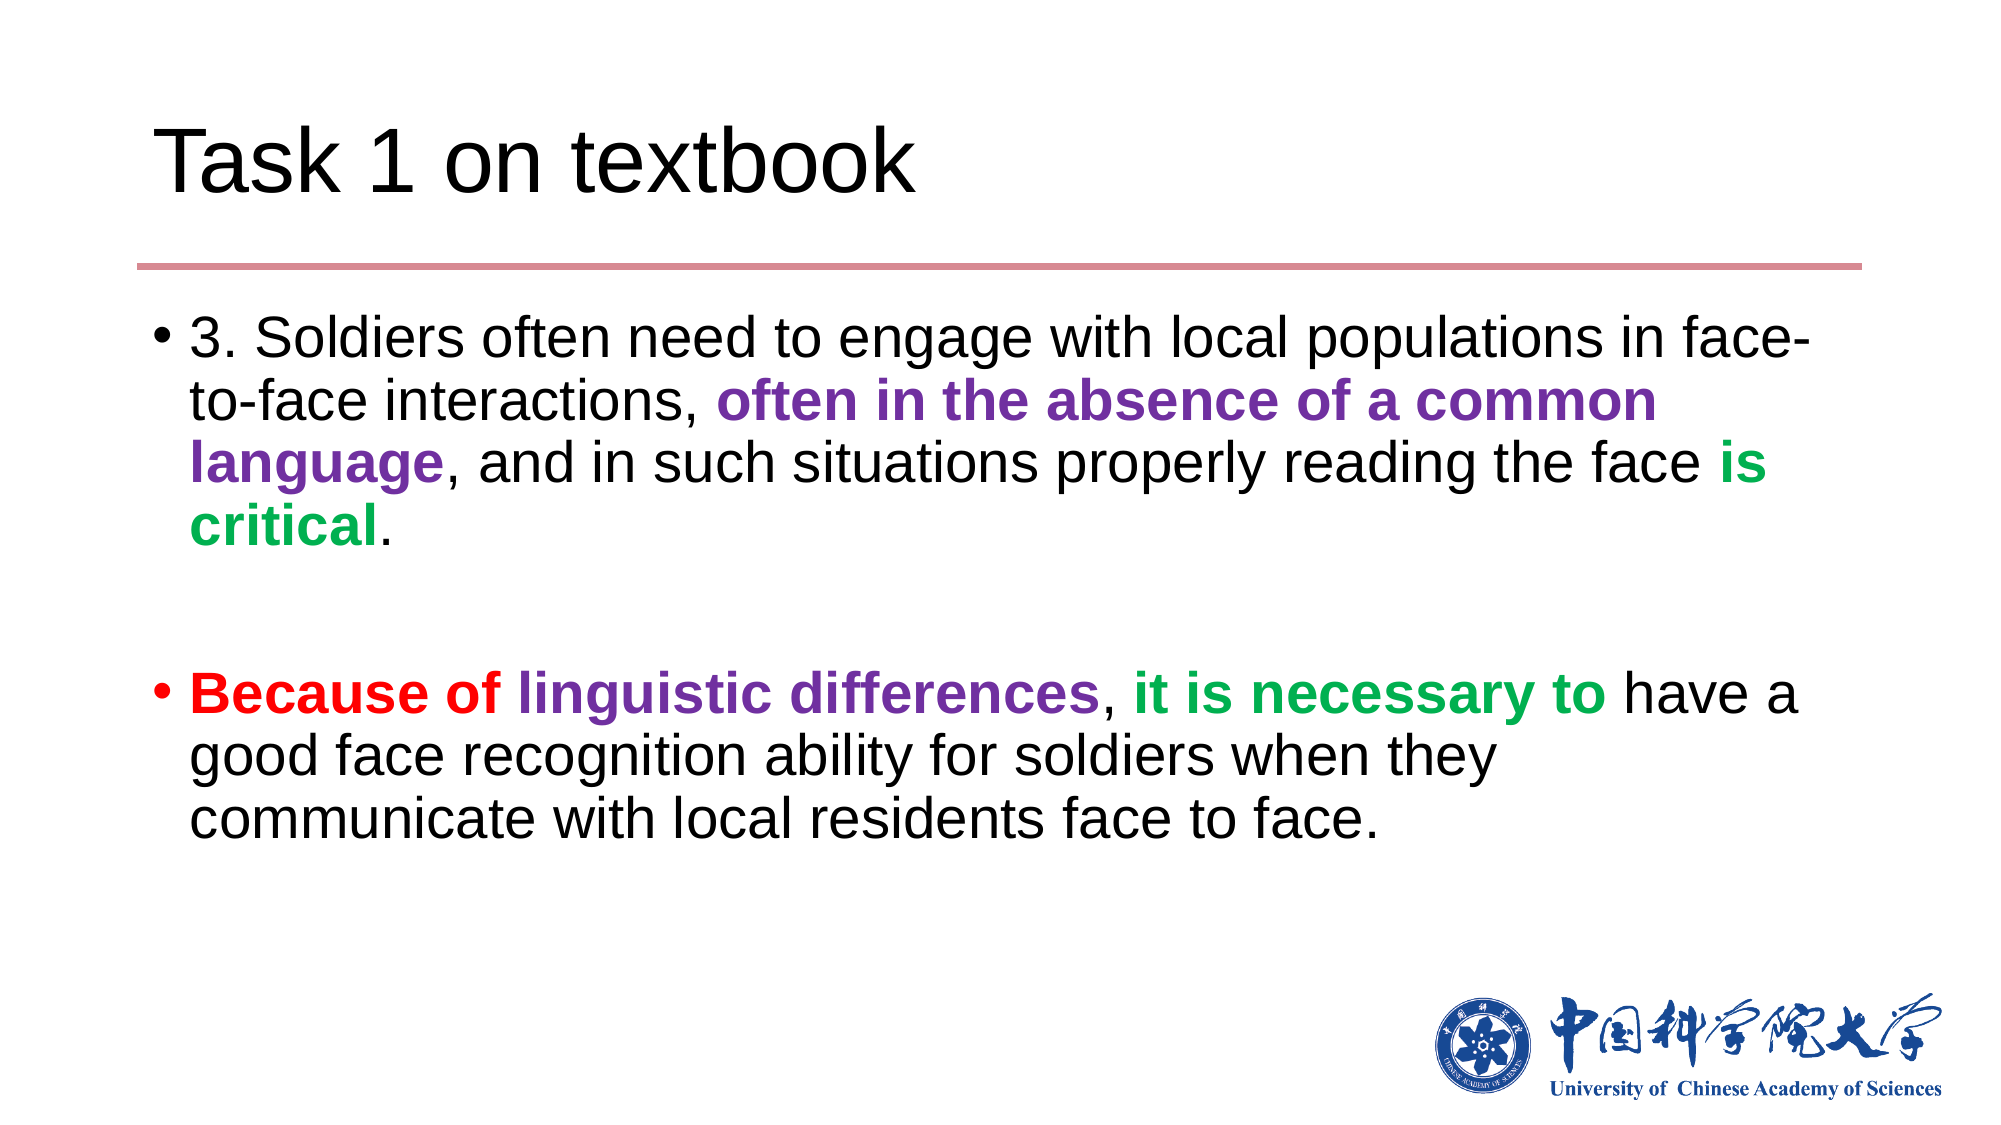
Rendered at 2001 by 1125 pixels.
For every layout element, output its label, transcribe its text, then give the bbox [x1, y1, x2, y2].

list 3. Soldiers often need to engage with local populations in face-to-face interactions, often in the absence of a common language, and in such situations properly reading the face is critical. Because of linguistic differences, it is necessary to have a good face recognition ability for soldiers when they communicate with local residents face to face. [137, 299, 1863, 1014]
title Task 1 on textbook [137, 59, 1863, 267]
picture [1435, 993, 1942, 1100]
